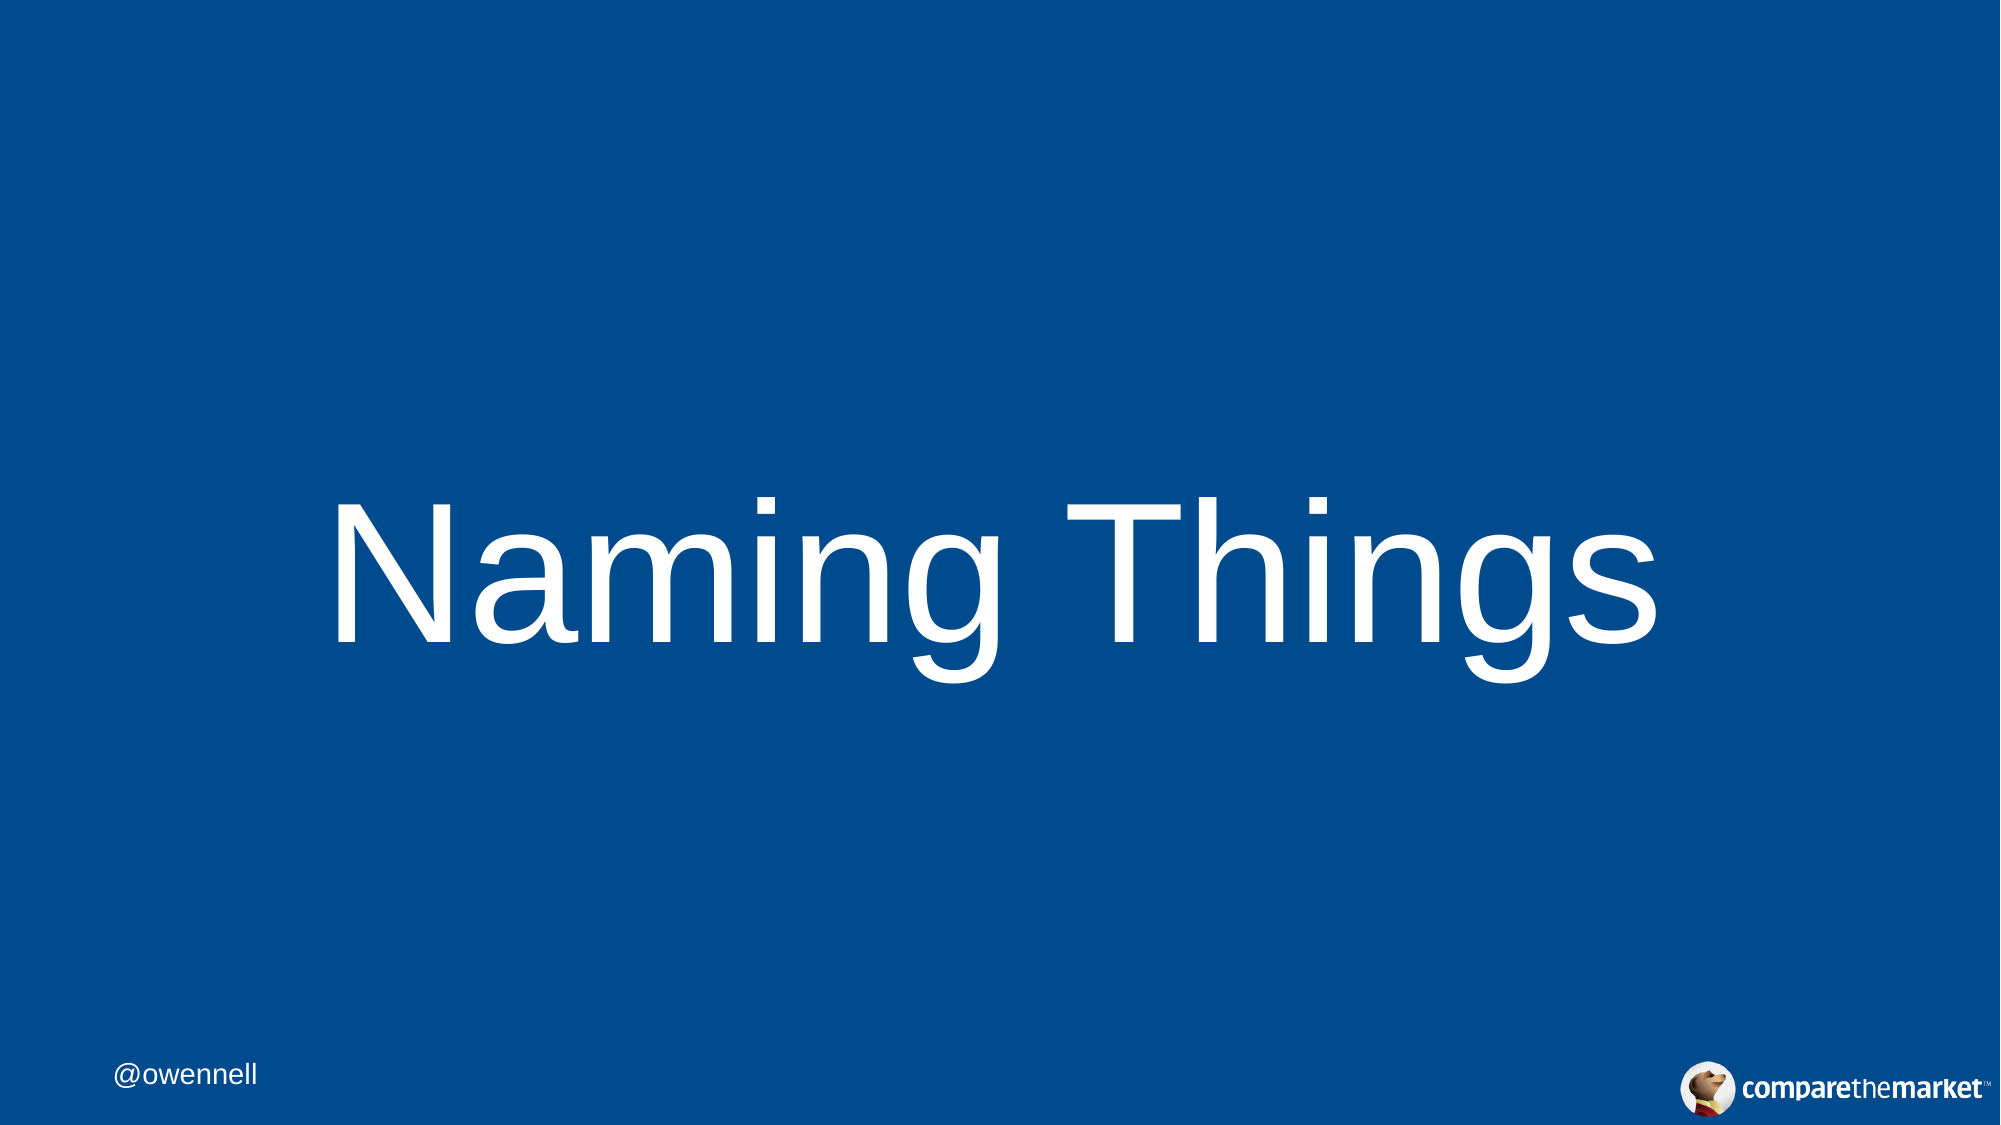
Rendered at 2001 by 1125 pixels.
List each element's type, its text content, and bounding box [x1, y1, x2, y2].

title Naming Things [275, 521, 1725, 604]
picture [1680, 1061, 1991, 1117]
slide_number @owennell [99, 1042, 567, 1103]
